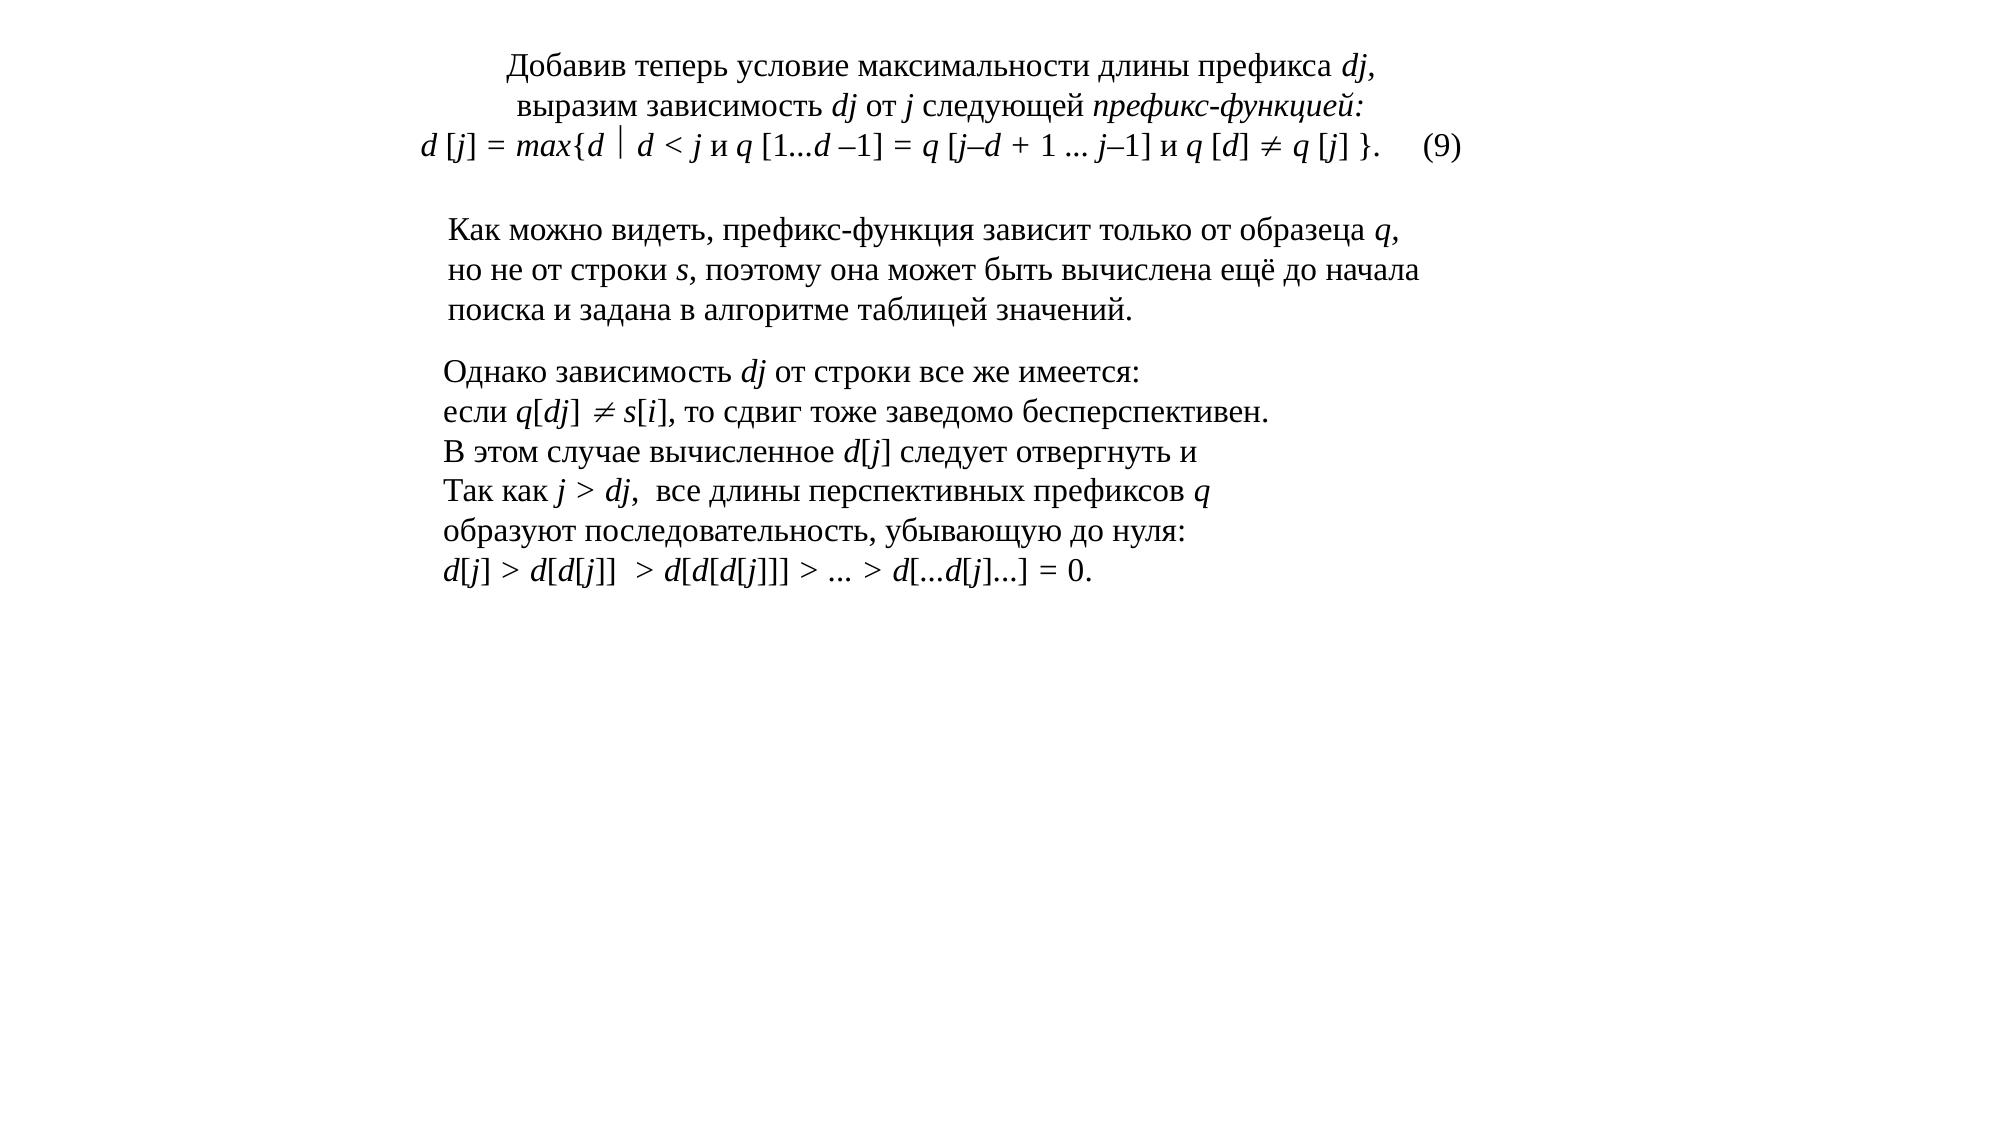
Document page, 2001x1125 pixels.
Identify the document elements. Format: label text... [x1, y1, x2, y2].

text_box Как можно видеть, префикс-функция зависит только от образеца q, но не от строки s, поэтому она может быть вычислена ещё до начала поиска и задана в алгоритме таблицей значений. [433, 200, 1444, 335]
text_box Добавив теперь условие максимальности длины префикса dj, выразим зависимость dj от j cледующей префикс-функцией: d [j] = max{d  d < j и q [1...d –1] = q [j–d + 1 ... j–1] и q [d]  q [j] }. (9) [320, 35, 1529, 171]
text_box Однако зависимость dj от строки все же имеется: если q[dj]  s[i], то сдвиг тоже заведомо бесперспективен. В этом случае вычисленное d[j] следует отвергнуть и Так как j > dj, все длины перспективных префиксов q образуют последовательность, убывающую до нуля: d[j] > d[d[j]] > d[d[d[j]]] > ... > d[...d[j]...] = 0. [428, 341, 1294, 596]
